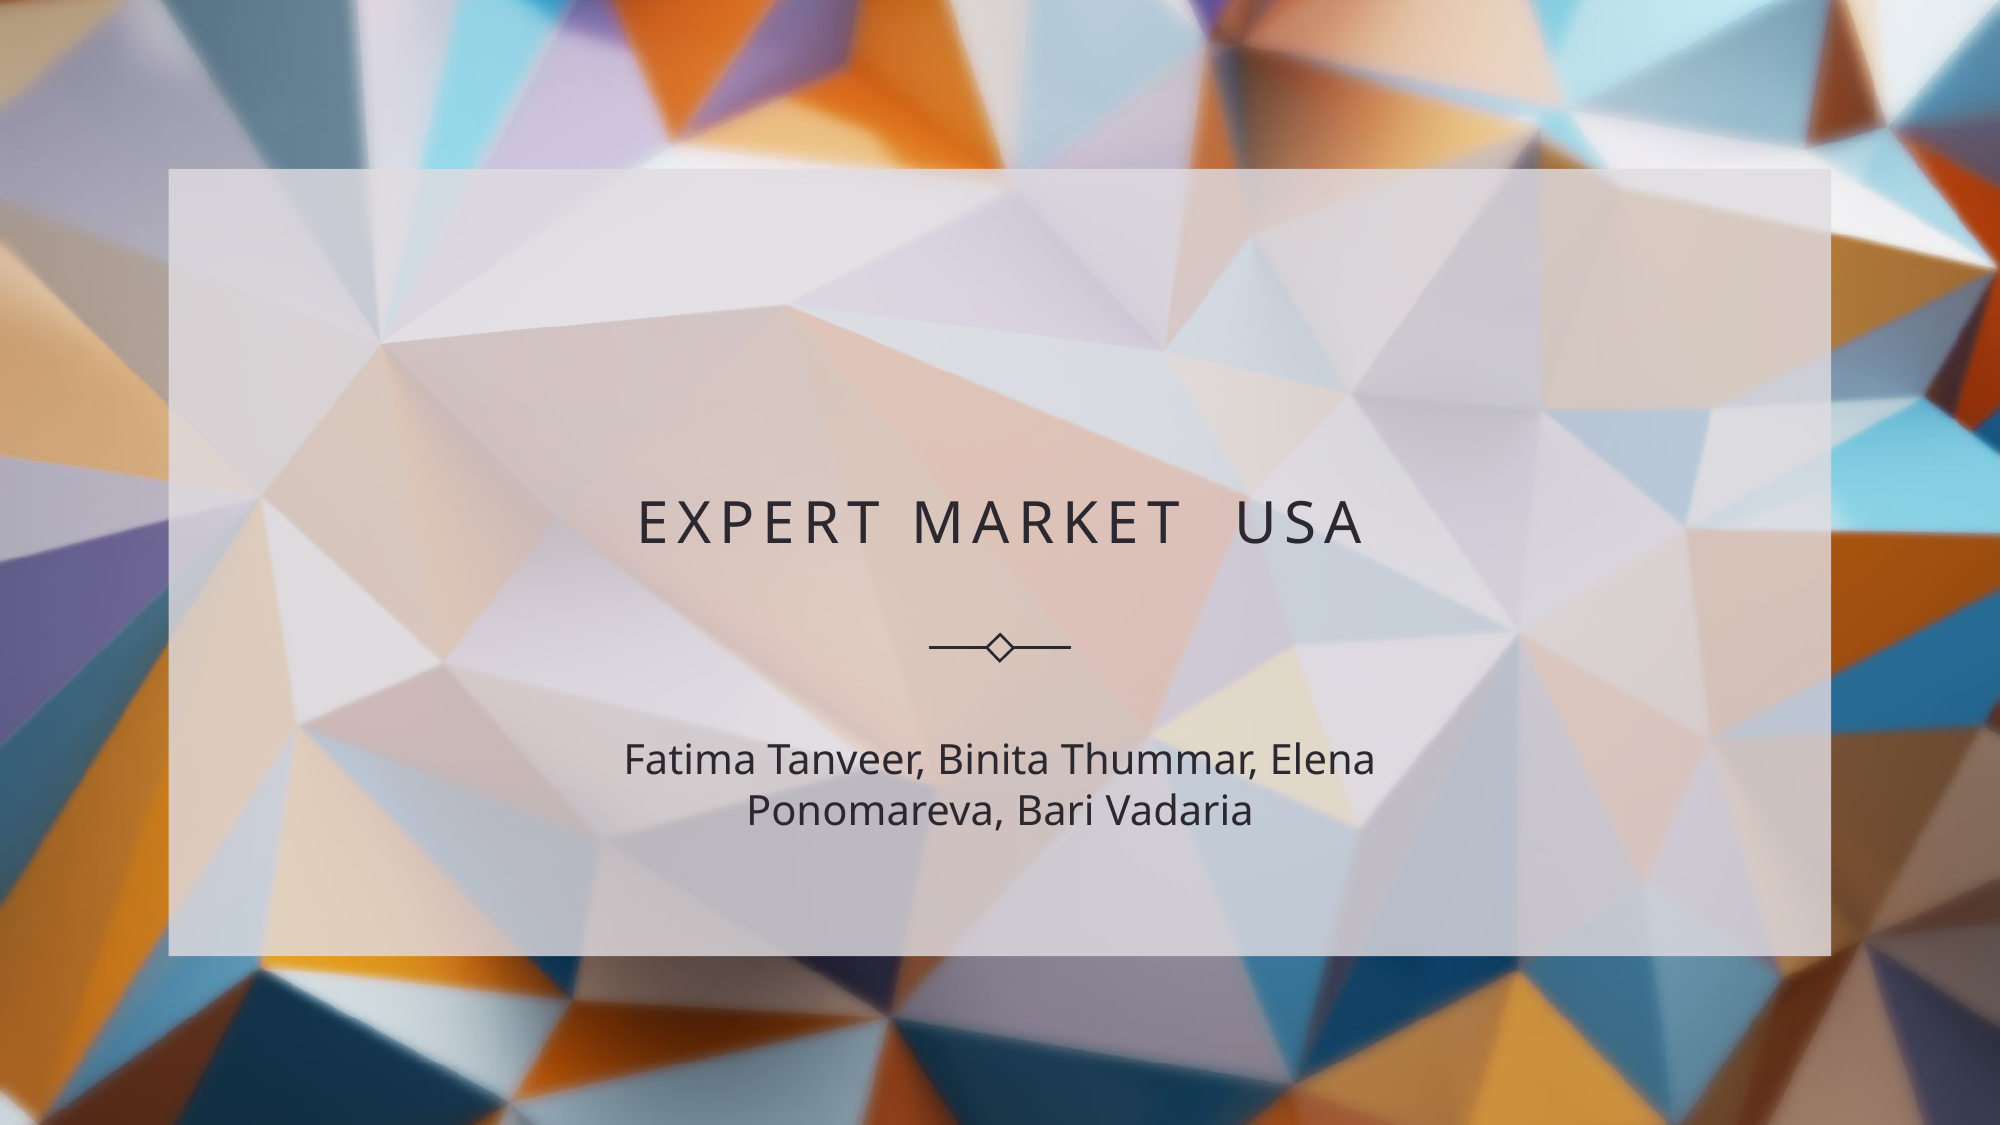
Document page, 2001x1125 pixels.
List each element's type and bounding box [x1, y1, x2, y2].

picture [0, 0, 2000, 1125]
text_box [928, 638, 1072, 658]
